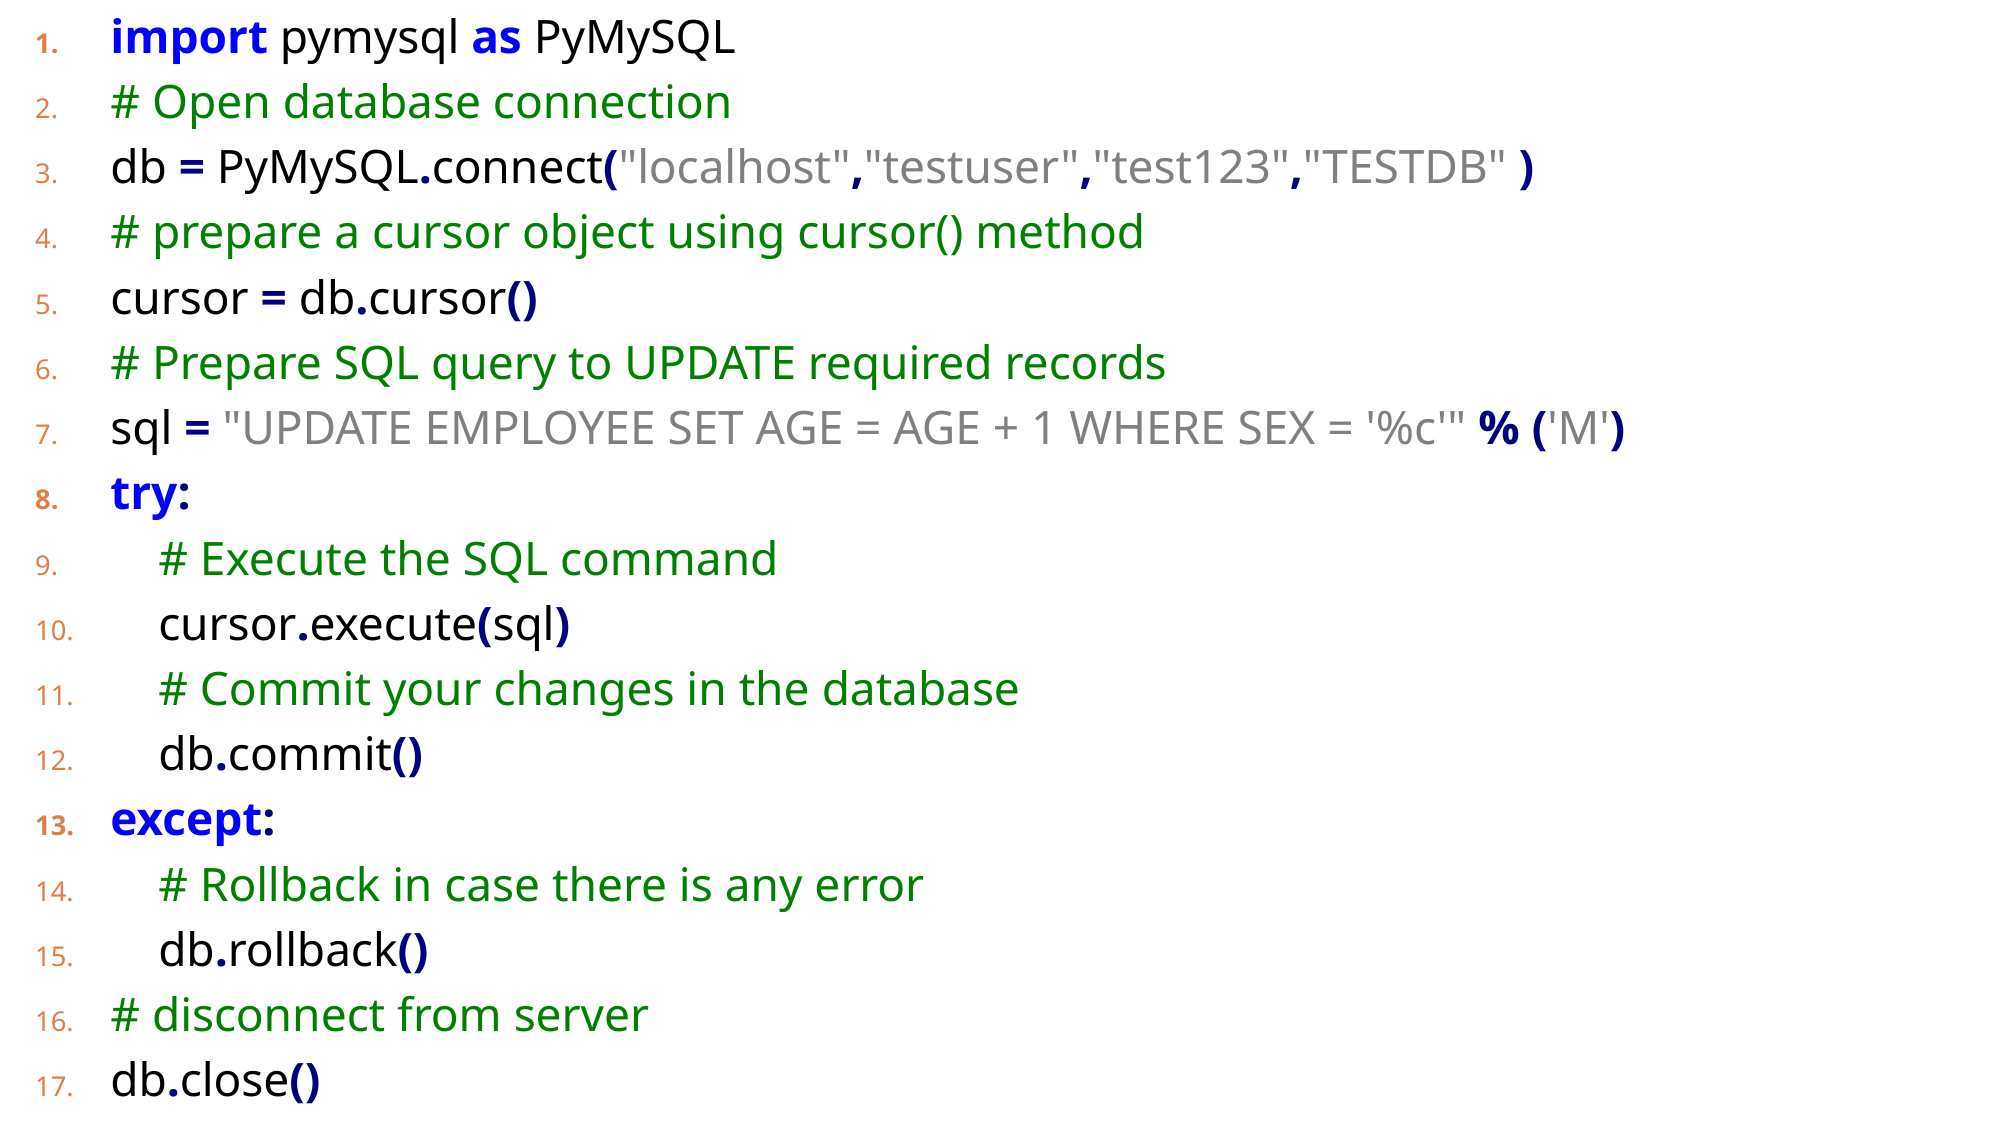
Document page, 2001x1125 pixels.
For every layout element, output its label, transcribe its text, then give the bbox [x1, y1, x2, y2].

list import pymysql as PyMySQL # Open database connection db = PyMySQL.connect("localhost","testuser","test123","TESTDB" ) # prepare a cursor object using cursor() method cursor = db.cursor() # Prepare SQL query to UPDATE required records sql = "UPDATE EMPLOYEE SET AGE = AGE + 1 WHERE SEX = '%c'" % ('M') try: # Execute the SQL command cursor.execute(sql) # Commit your changes in the database db.commit() except: # Rollback in case there is any error db.rollback() # disconnect from server db.close() [20, 0, 1804, 1125]
